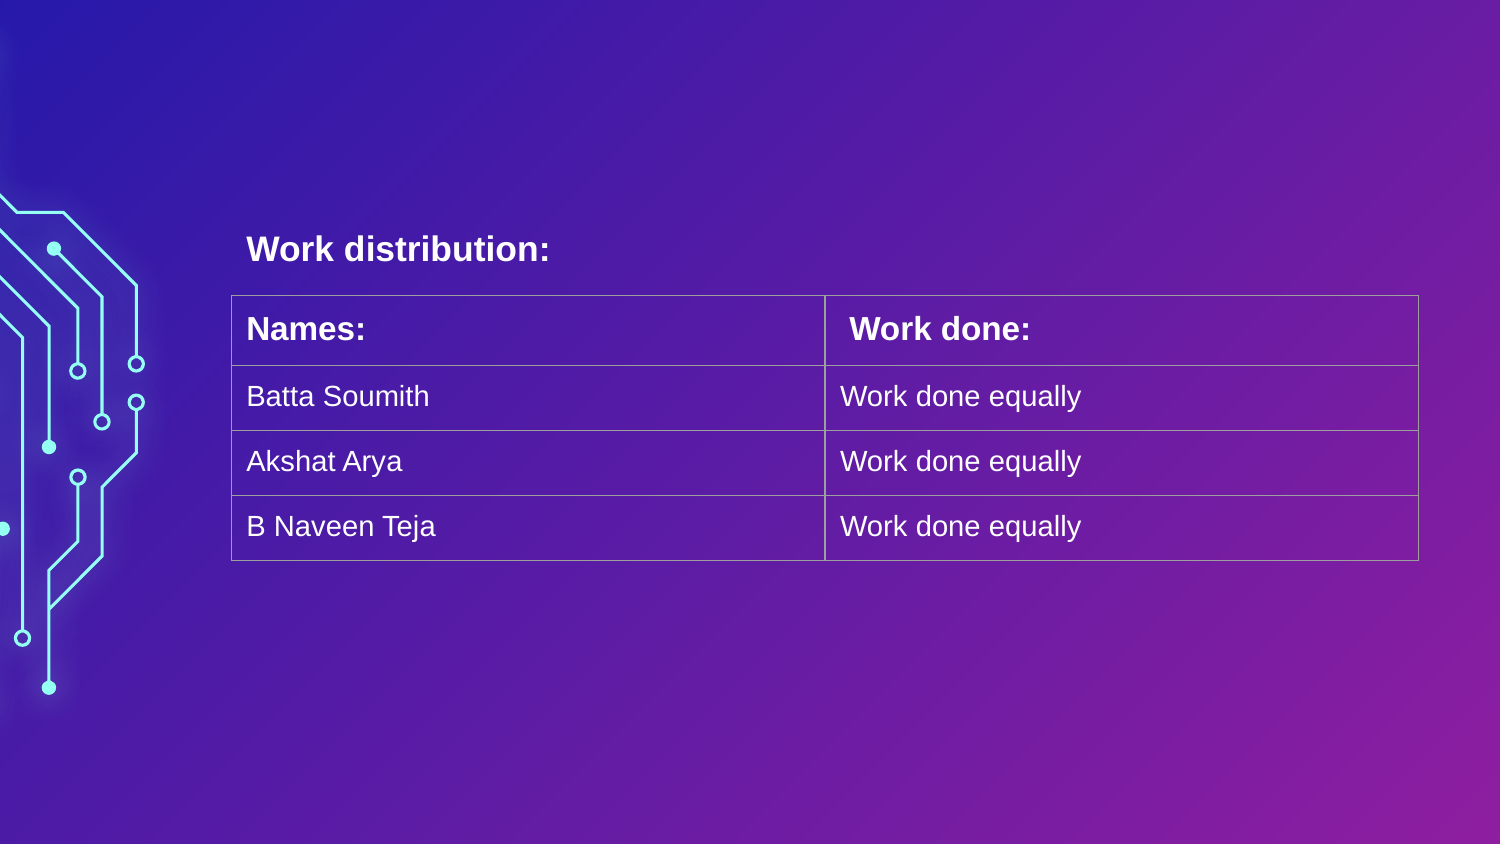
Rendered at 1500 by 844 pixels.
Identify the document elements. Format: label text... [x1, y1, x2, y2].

table_cell Batta Soumith [232, 366, 824, 430]
table_header Names: [232, 296, 824, 365]
table_cell Work done equally [826, 496, 1418, 560]
table_header Work done: [826, 296, 1418, 365]
table_cell Work done equally [826, 366, 1418, 430]
table_cell Akshat Arya [232, 431, 824, 495]
text_box Work distribution: [231, 210, 1464, 284]
table_cell Work done equally [826, 431, 1418, 495]
table_cell B Naveen Teja [232, 496, 824, 560]
